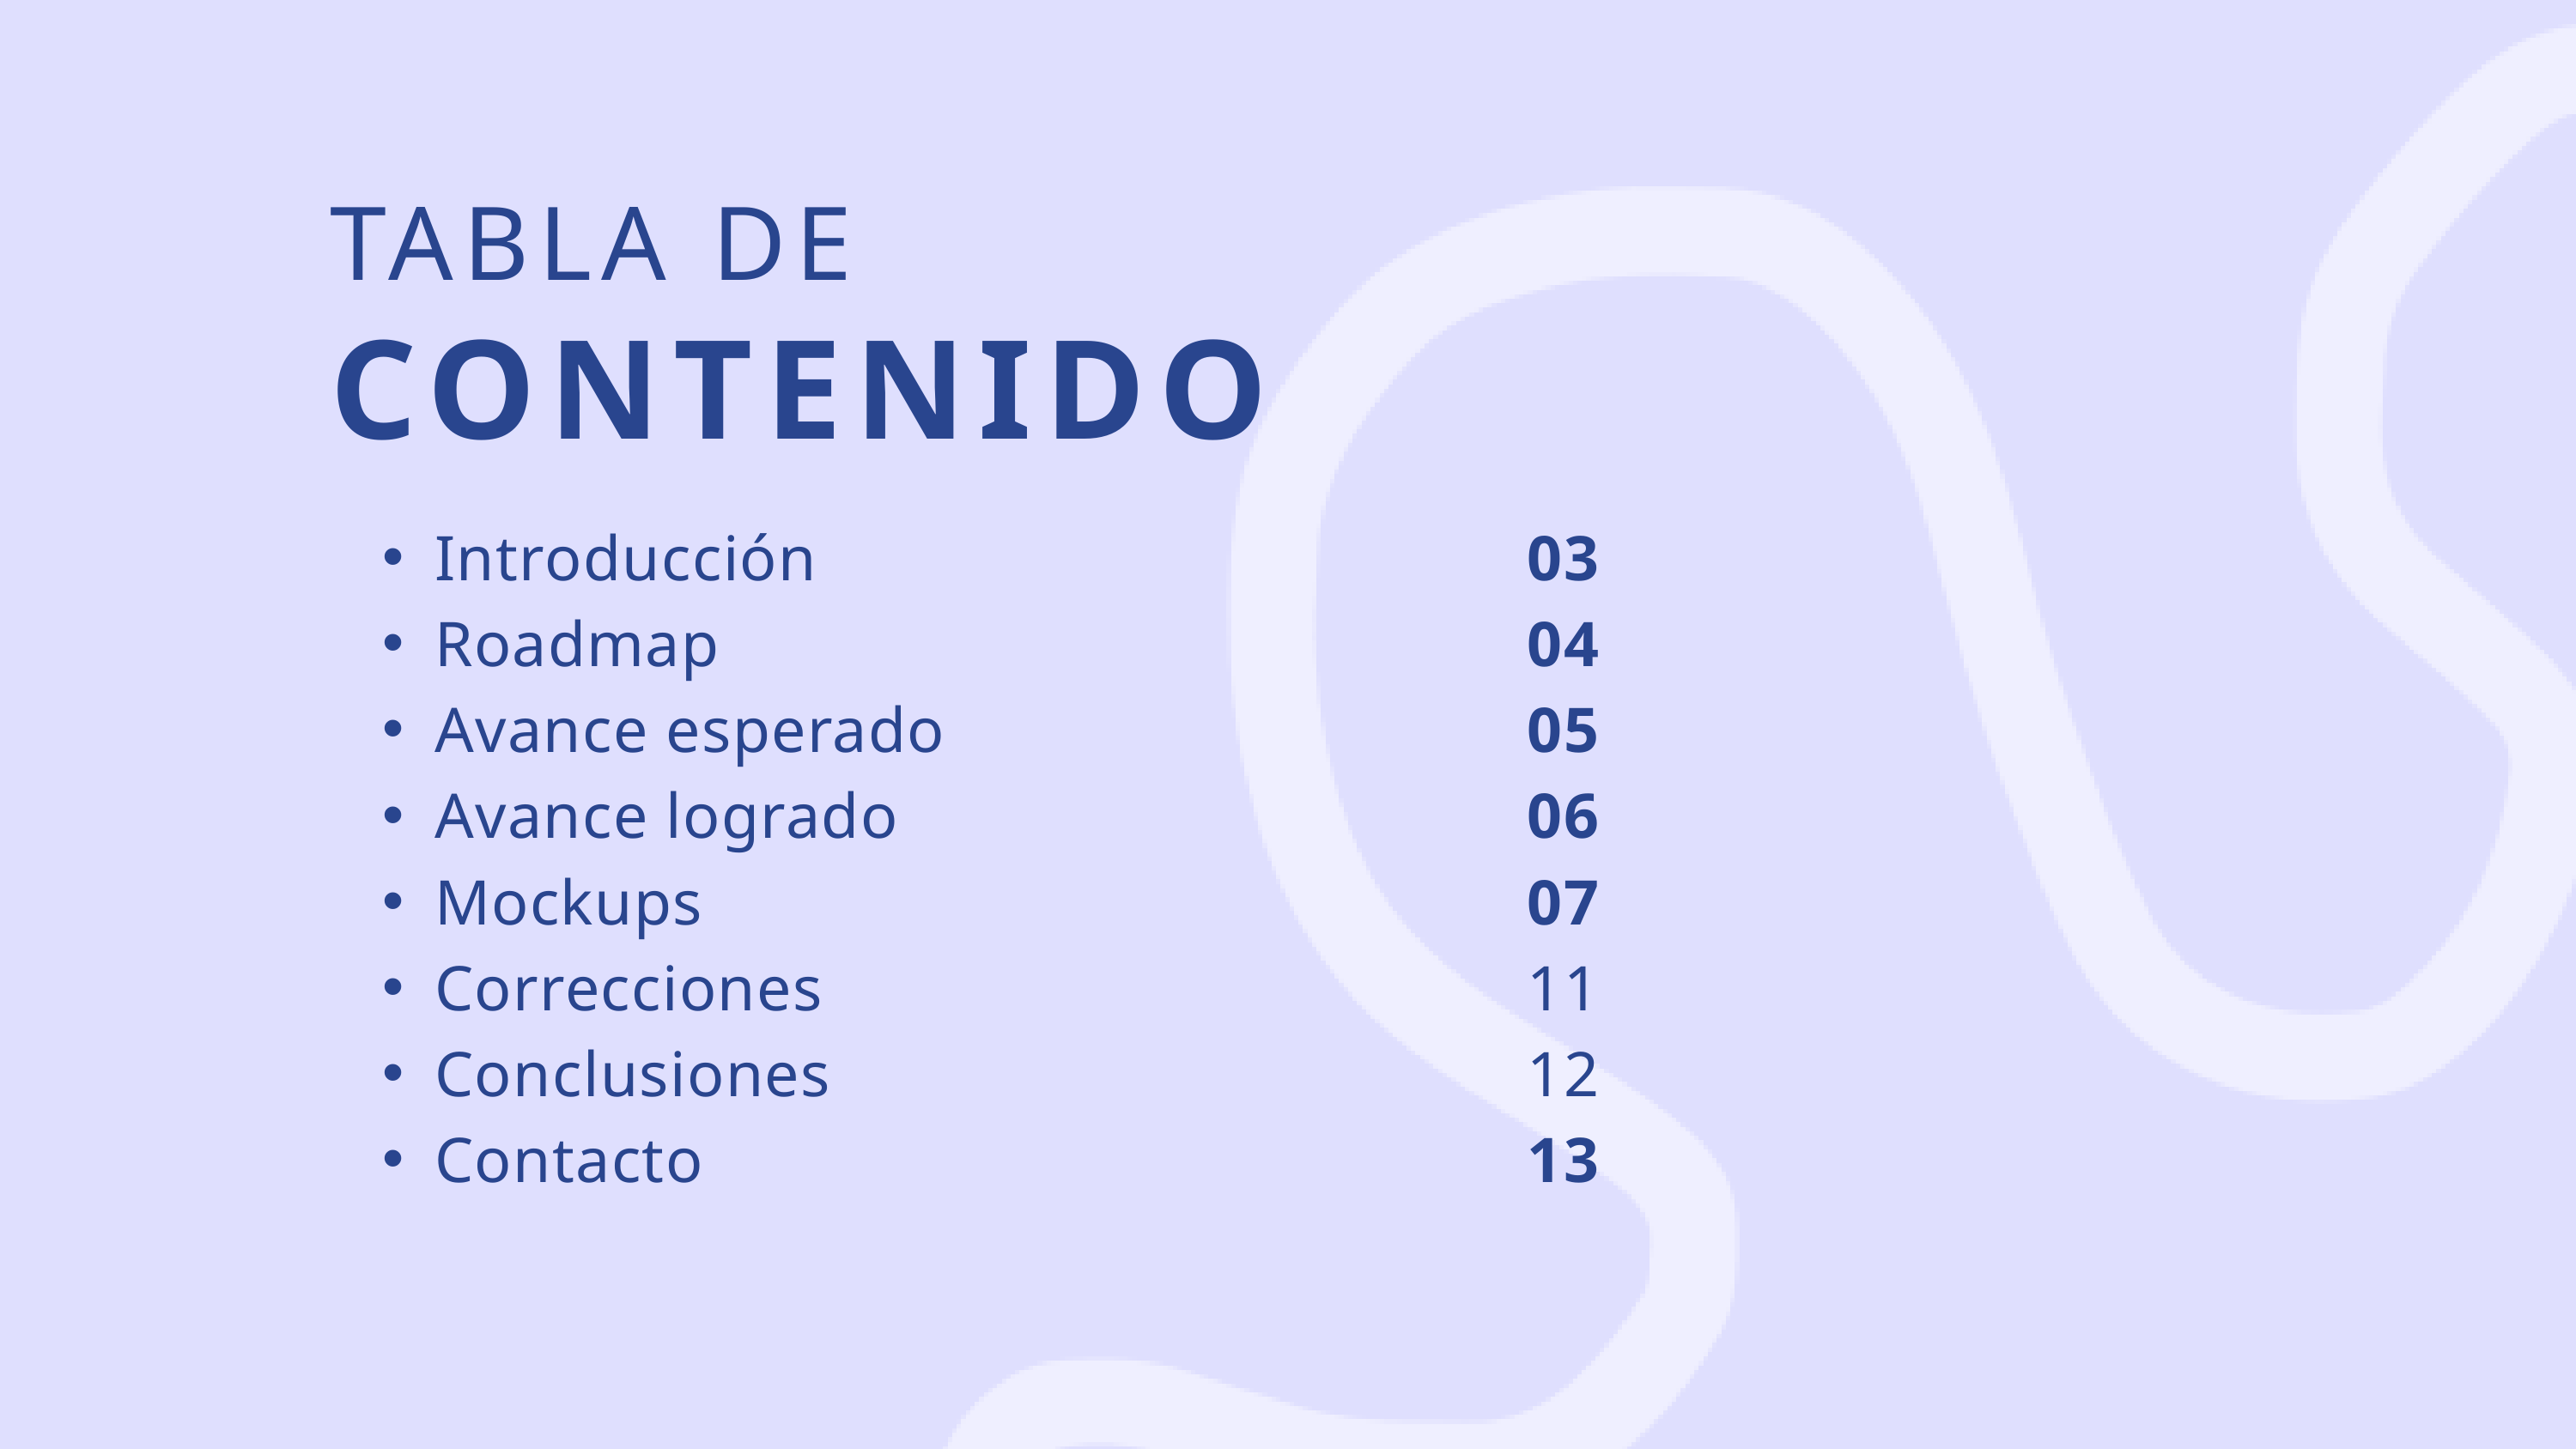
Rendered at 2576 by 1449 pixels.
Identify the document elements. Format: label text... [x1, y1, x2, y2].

text_box TABLA DE [330, 158, 1062, 301]
text_box [926, 0, 2576, 1449]
text_box 03 04 05 06 07 11 12 13 [1500, 506, 1626, 1195]
text_box Introducción Roadmap Avance esperado Avance logrado Mockups Correcciones Conclusiones Contacto [330, 506, 1453, 1195]
text_box CONTENIDO [330, 275, 1316, 467]
